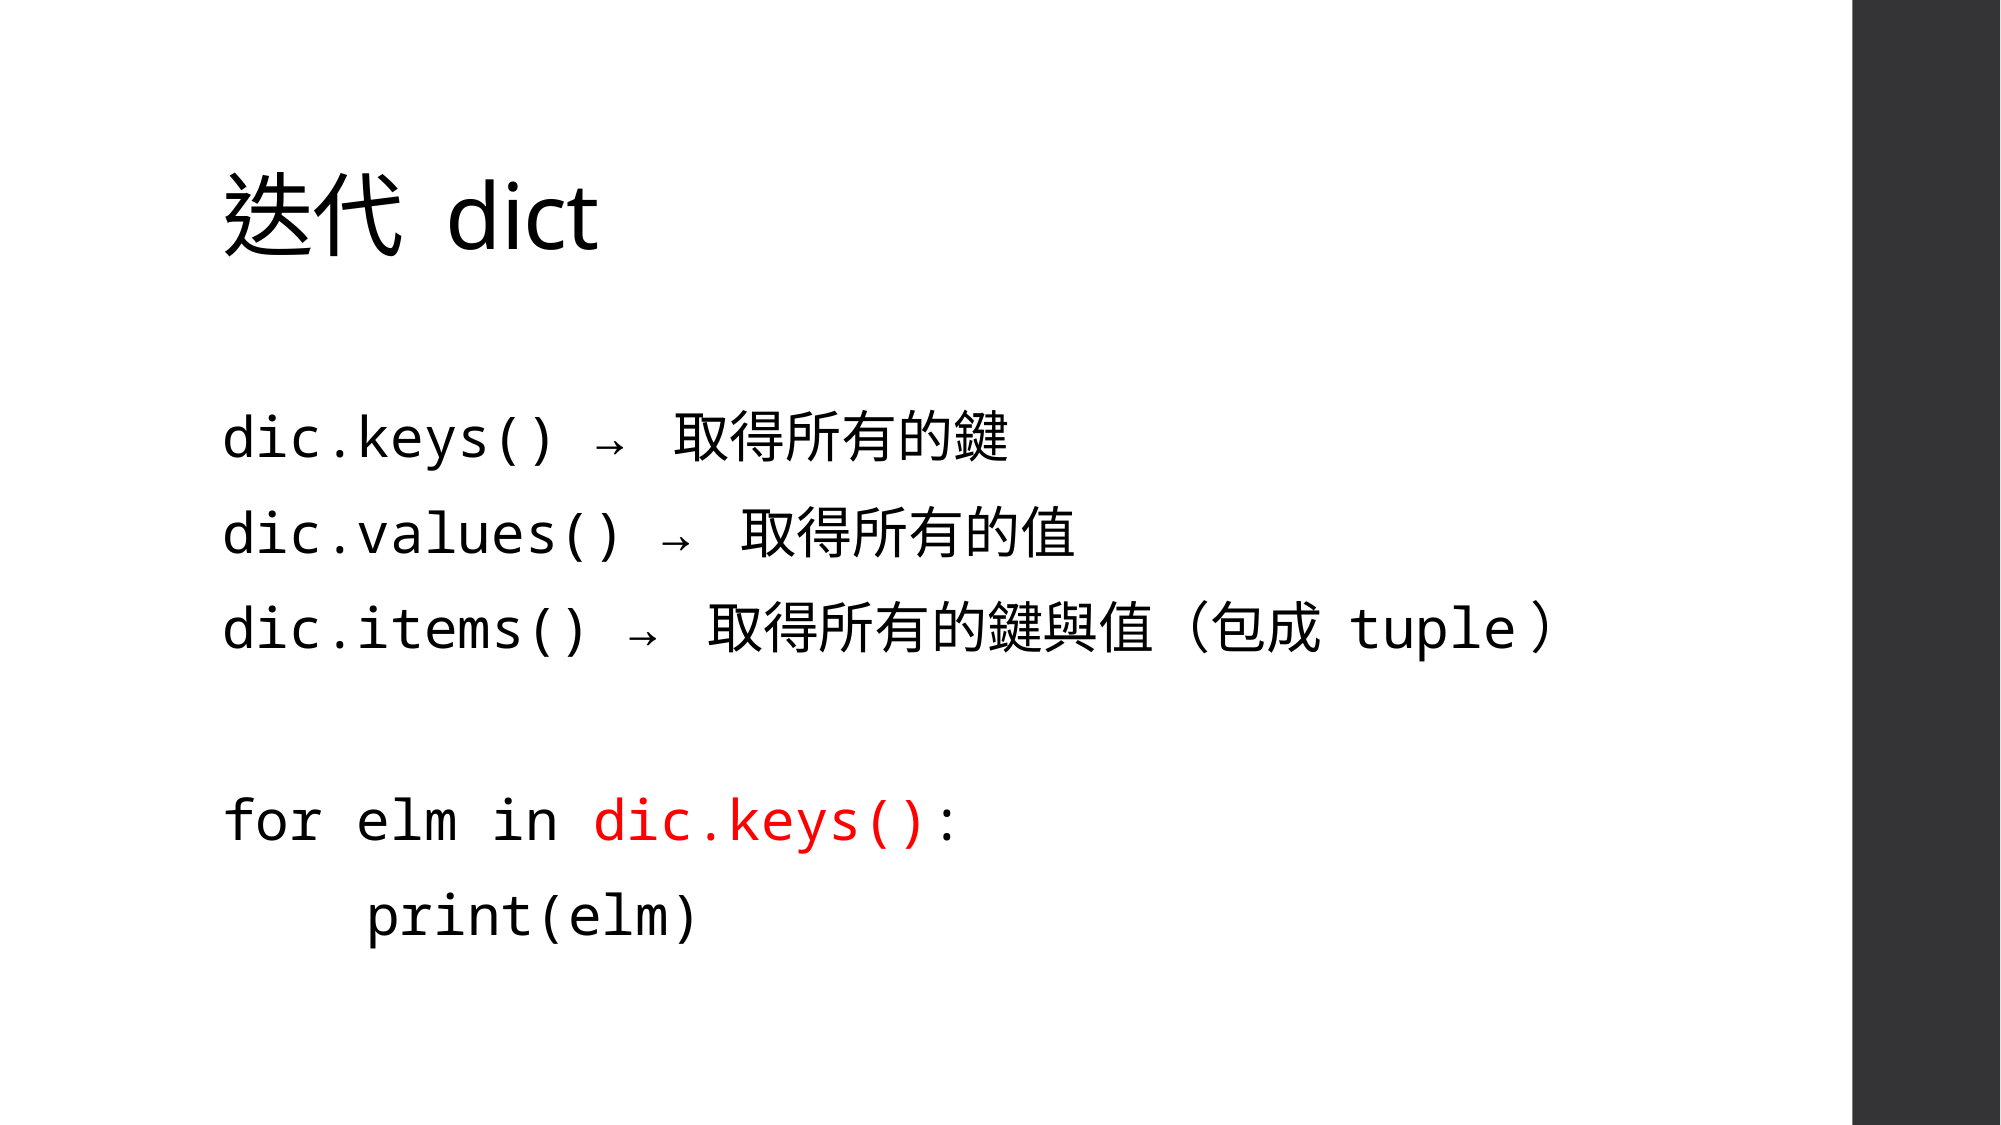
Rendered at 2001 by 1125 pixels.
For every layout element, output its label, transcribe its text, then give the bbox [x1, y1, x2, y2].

list dic.keys() → 取得所有的鍵 dic.values() → 取得所有的值 dic.items() → 取得所有的鍵與值（包成 tuple） for elm in dic.keys(): print(elm) [206, 299, 1617, 1014]
title 迭代 dict [206, 60, 1797, 278]
